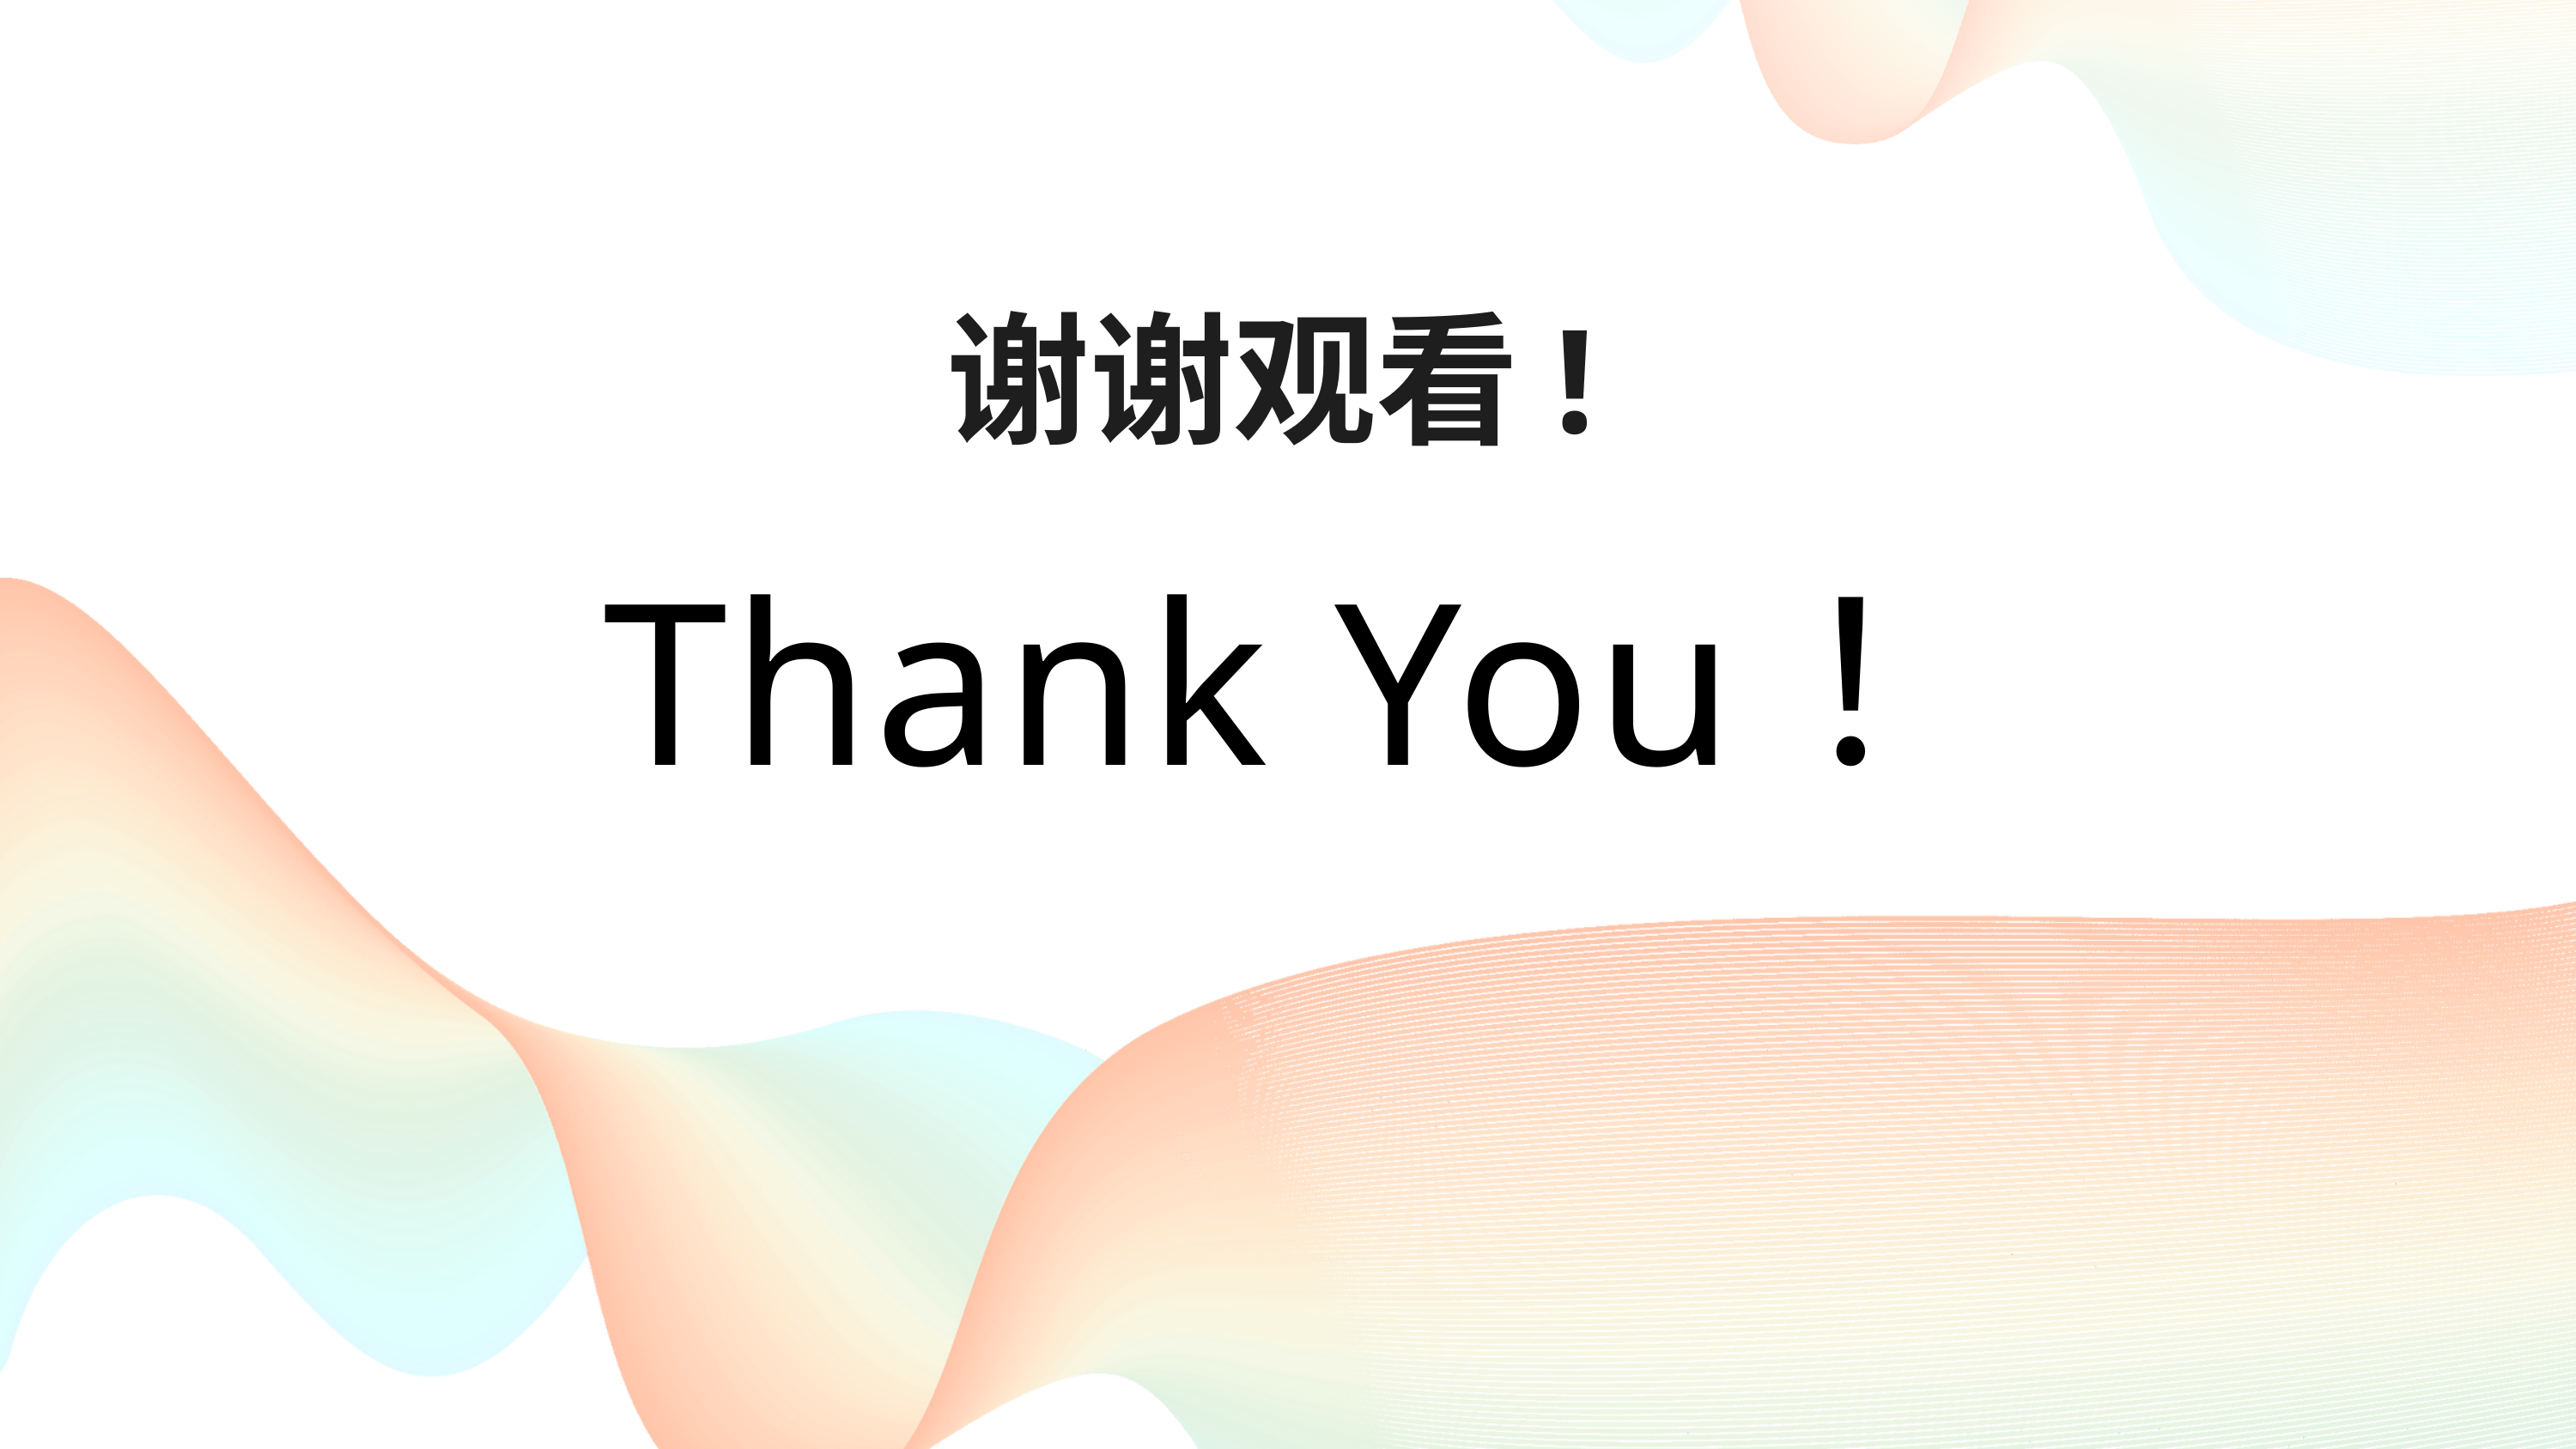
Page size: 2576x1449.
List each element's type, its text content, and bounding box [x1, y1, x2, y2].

text_box 谢谢观看! [946, 289, 2032, 462]
text_box [0, 578, 2576, 1449]
text_box Thank You！ [501, 540, 2075, 810]
text_box [1445, 0, 2576, 376]
